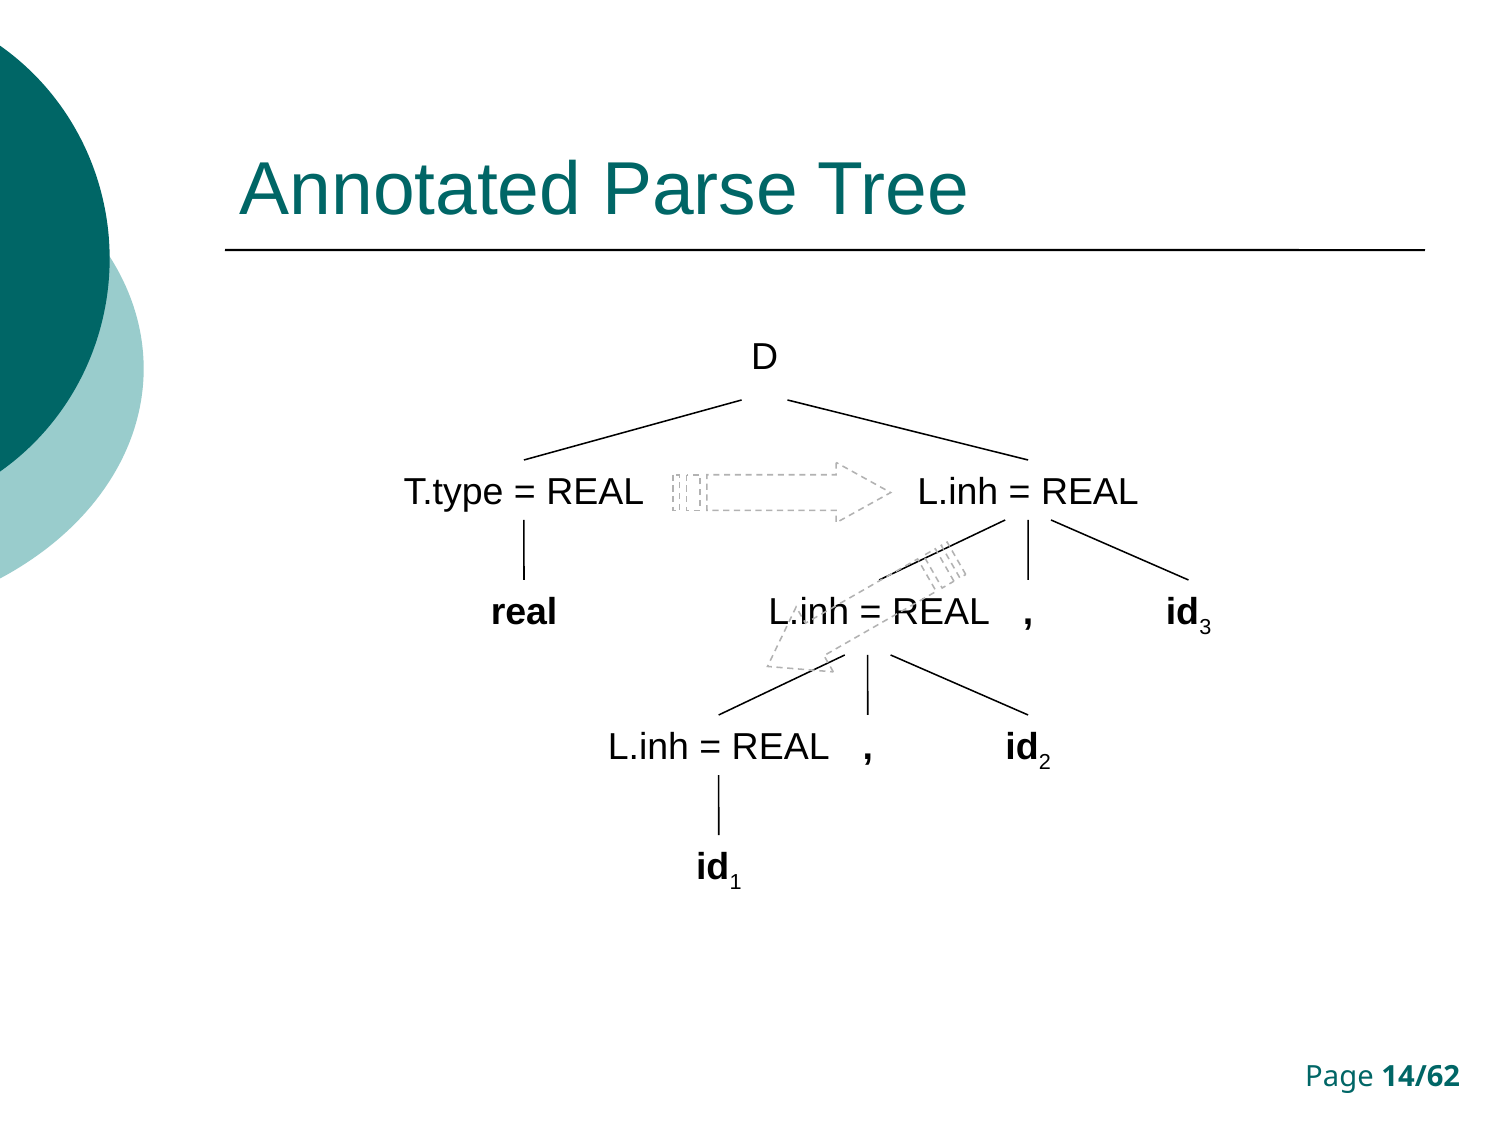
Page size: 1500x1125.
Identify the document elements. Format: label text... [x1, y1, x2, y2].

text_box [374, 324, 1338, 896]
title Annotated Parse Tree [224, 49, 1425, 238]
